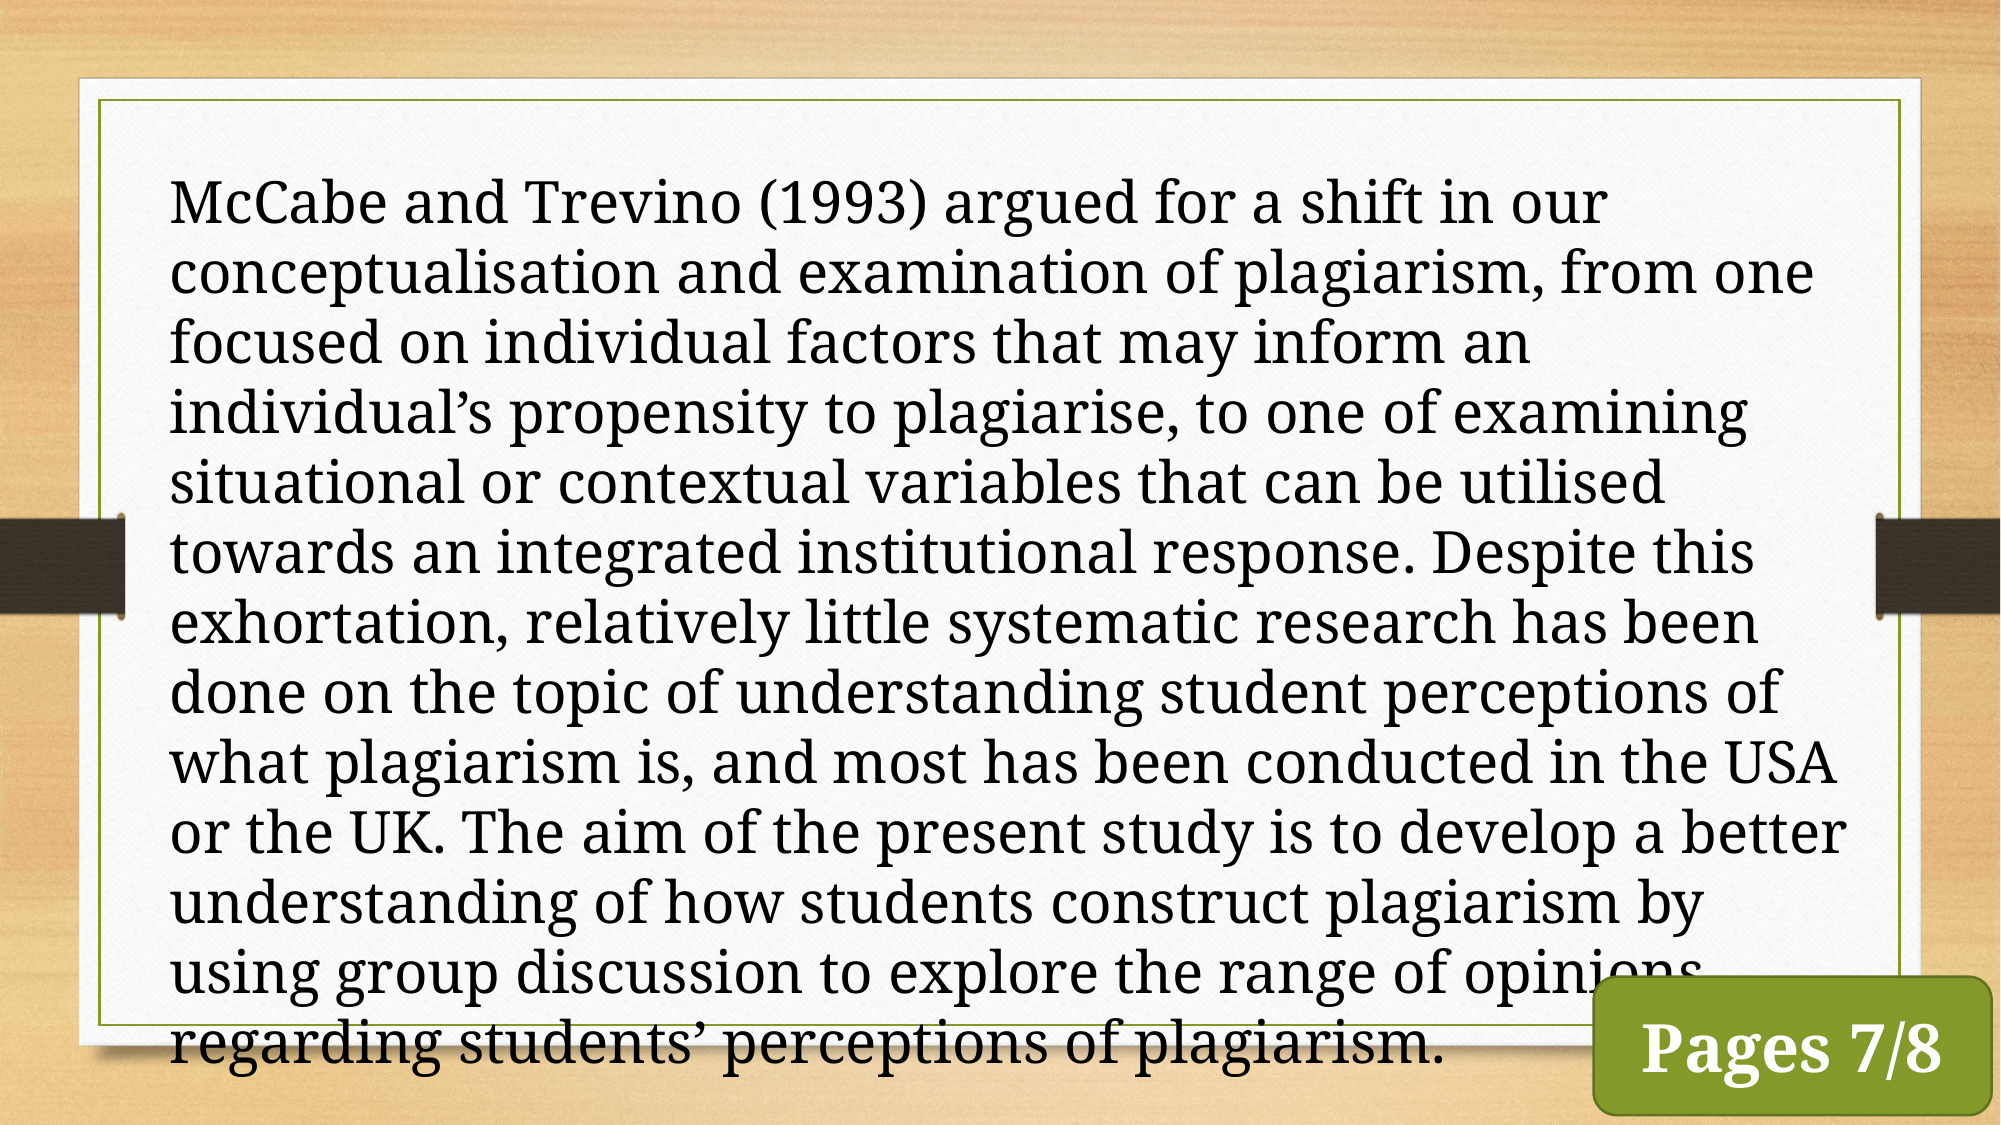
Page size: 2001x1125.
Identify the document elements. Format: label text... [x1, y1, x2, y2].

text_box Pages 7/8 [1592, 975, 1993, 1117]
text_box McCabe and Trevino (1993) argued for a shift in our conceptualisation and examination of plagiarism, from one focused on individual factors that may inform an individual’s propensity to plagiarise, to one of examining situational or contextual variables that can be utilised towards an integrated institutional response. Despite this exhortation, relatively little systematic research has been done on the topic of understanding student perceptions of what plagiarism is, and most has been conducted in the USA or the UK. The aim of the present study is to develop a better understanding of how students construct plagiarism by using group discussion to explore the range of opinions regarding students’ perceptions of plagiarism. [154, 157, 1868, 1083]
picture [0, 0, 2001, 1125]
